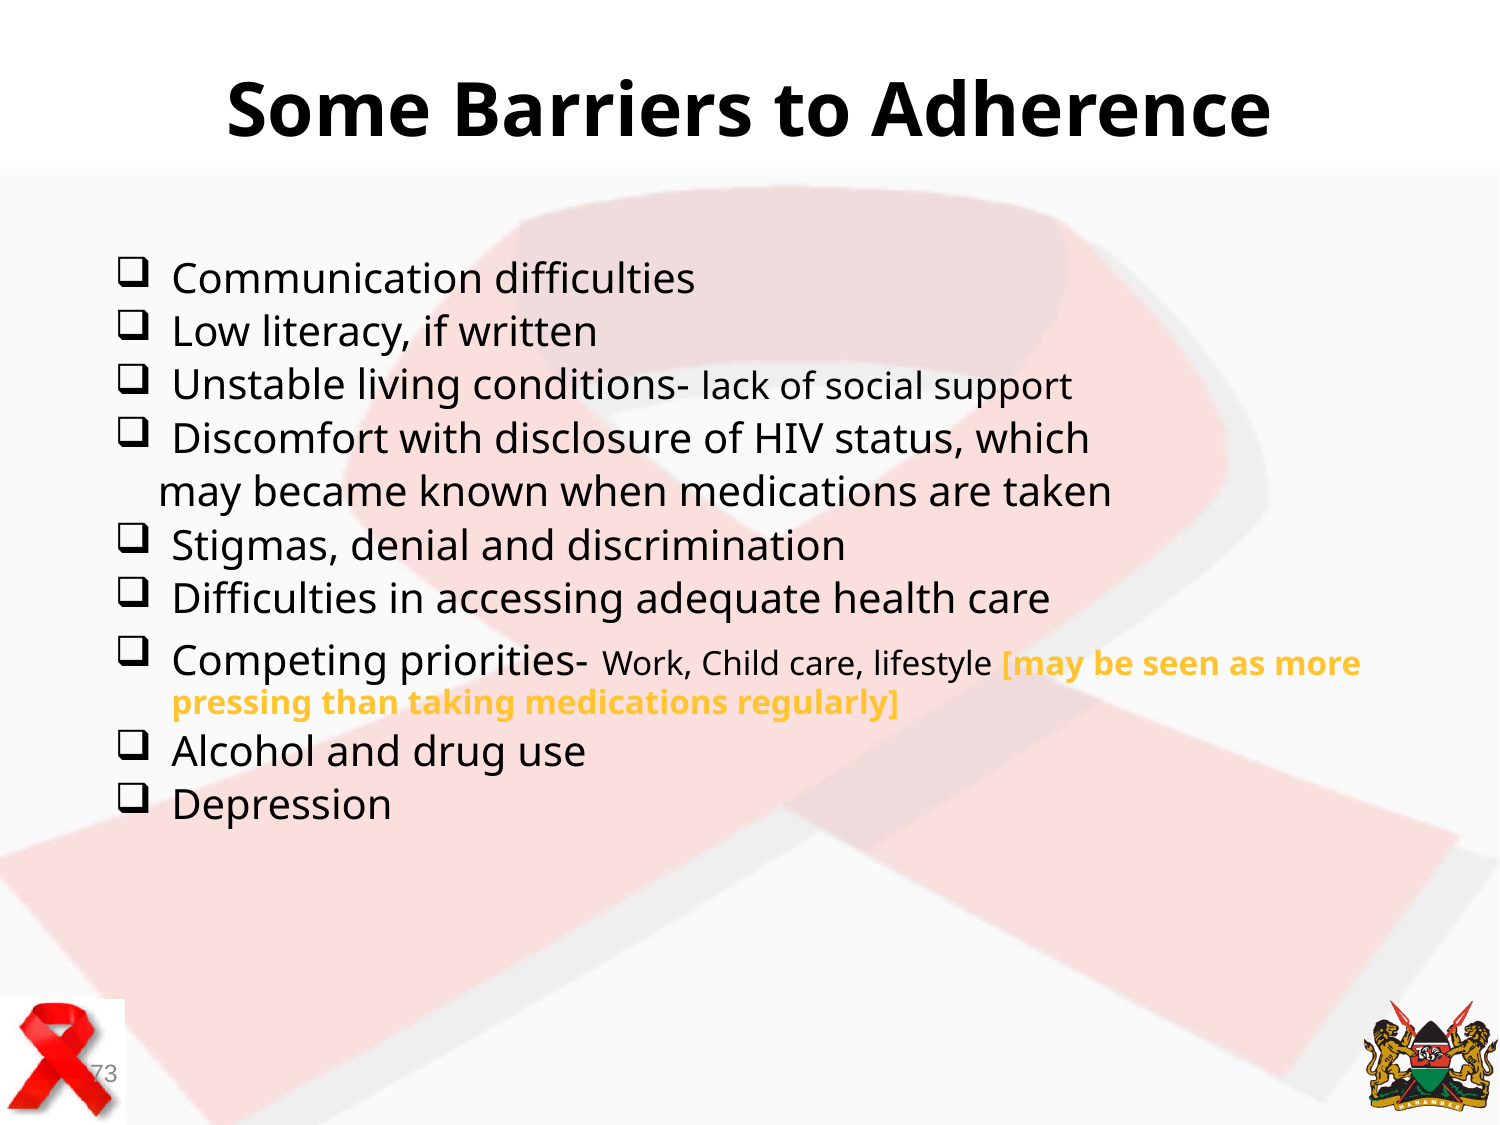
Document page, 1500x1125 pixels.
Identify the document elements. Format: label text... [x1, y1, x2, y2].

list Communication difficulties Low literacy, if written Unstable living conditions- lack of social support Discomfort with disclosure of HIV status, which may became known when medications are taken Stigmas, denial and discrimination Difficulties in accessing adequate health care Competing priorities- Work, Child care, lifestyle [may be seen as more pressing than taking medications regularly] Alcohol and drug use Depression [99, 249, 1444, 982]
picture [0, 213, 1500, 1125]
text_box 73 [75, 1042, 425, 1103]
title Some Barriers to Adherence [0, 0, 1500, 213]
